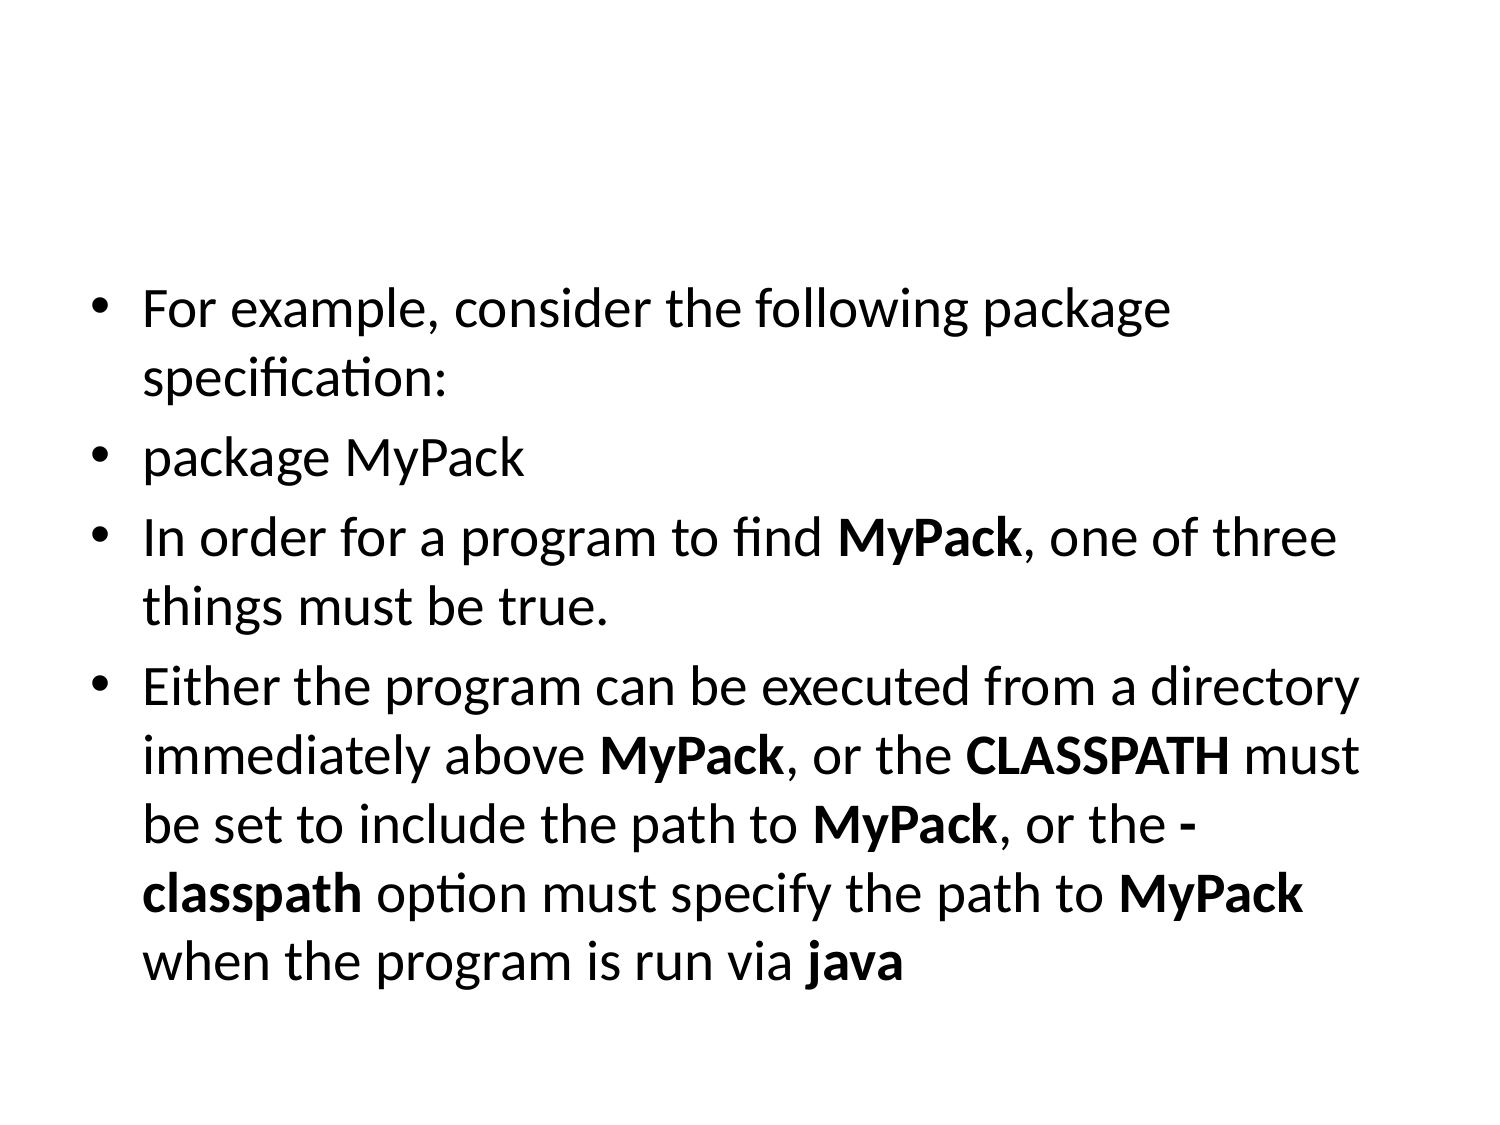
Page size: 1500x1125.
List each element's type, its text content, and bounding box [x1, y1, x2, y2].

list For example, consider the following package specification: package MyPack In order for a program to find MyPack, one of three things must be true. Either the program can be executed from a directory immediately above MyPack, or the CLASSPATH must be set to include the path to MyPack, or the -classpath option must specify the path to MyPack when the program is run via java [75, 262, 1425, 1005]
